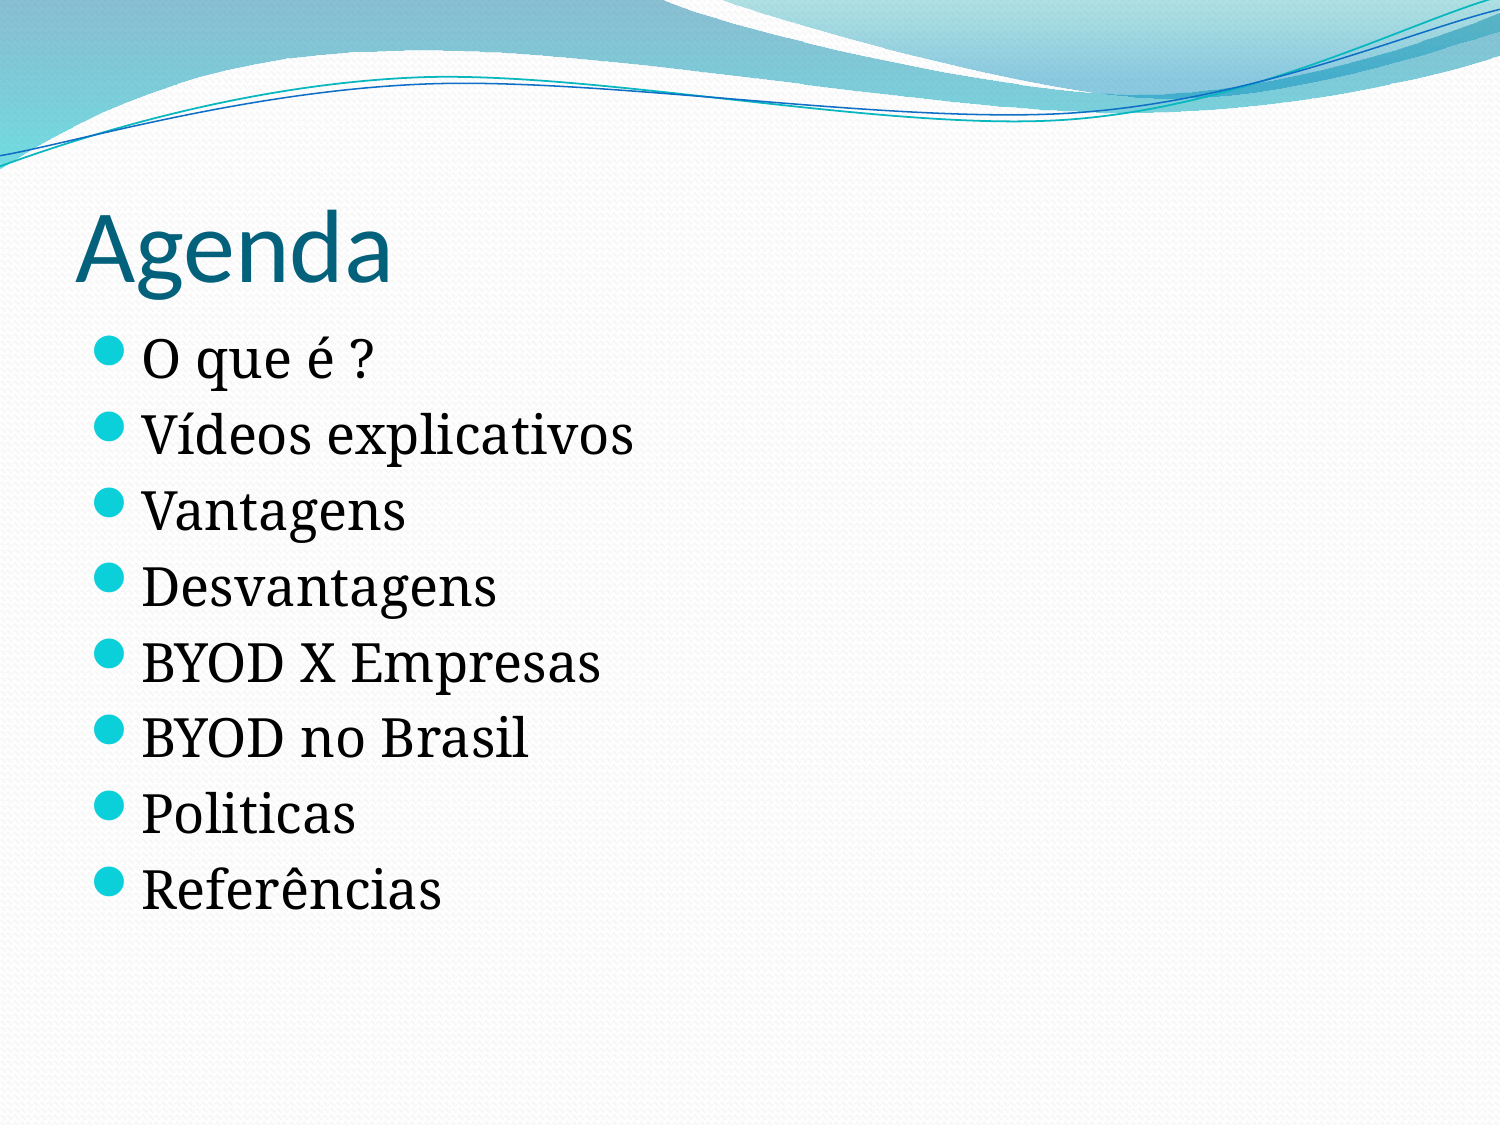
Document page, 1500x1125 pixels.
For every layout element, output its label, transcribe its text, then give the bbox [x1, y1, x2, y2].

list O que é ? Vídeos explicativos Vantagens Desvantagens BYOD X Empresas BYOD no Brasil Politicas Referências [75, 317, 1425, 1038]
title Agenda [75, 115, 1425, 303]
